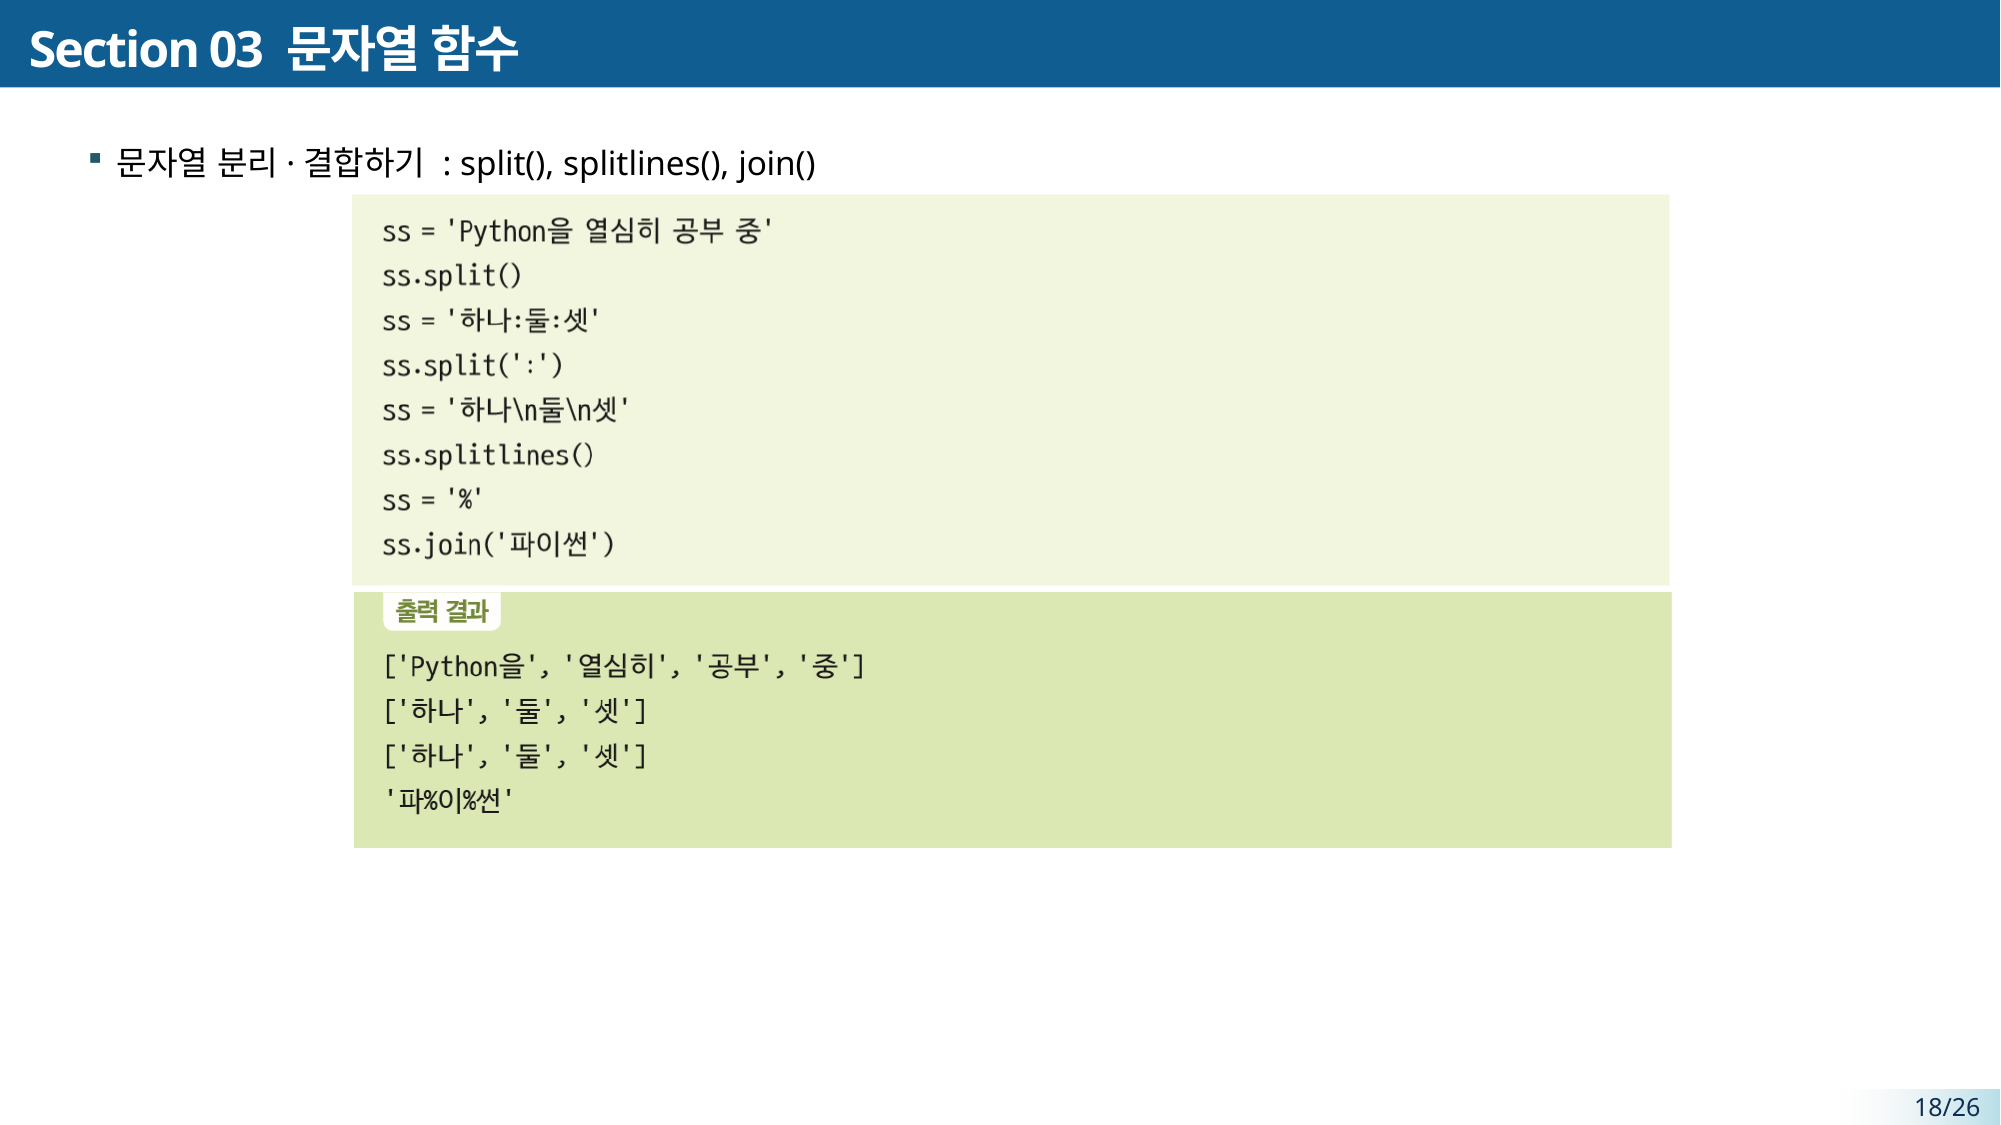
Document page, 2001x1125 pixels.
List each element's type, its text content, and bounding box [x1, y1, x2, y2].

list 문자열 분리·결합하기 : split(), splitlines(), join() [13, 126, 1975, 1057]
picture [350, 193, 1673, 849]
title Section 03 문자열 함수 [13, 8, 1717, 87]
